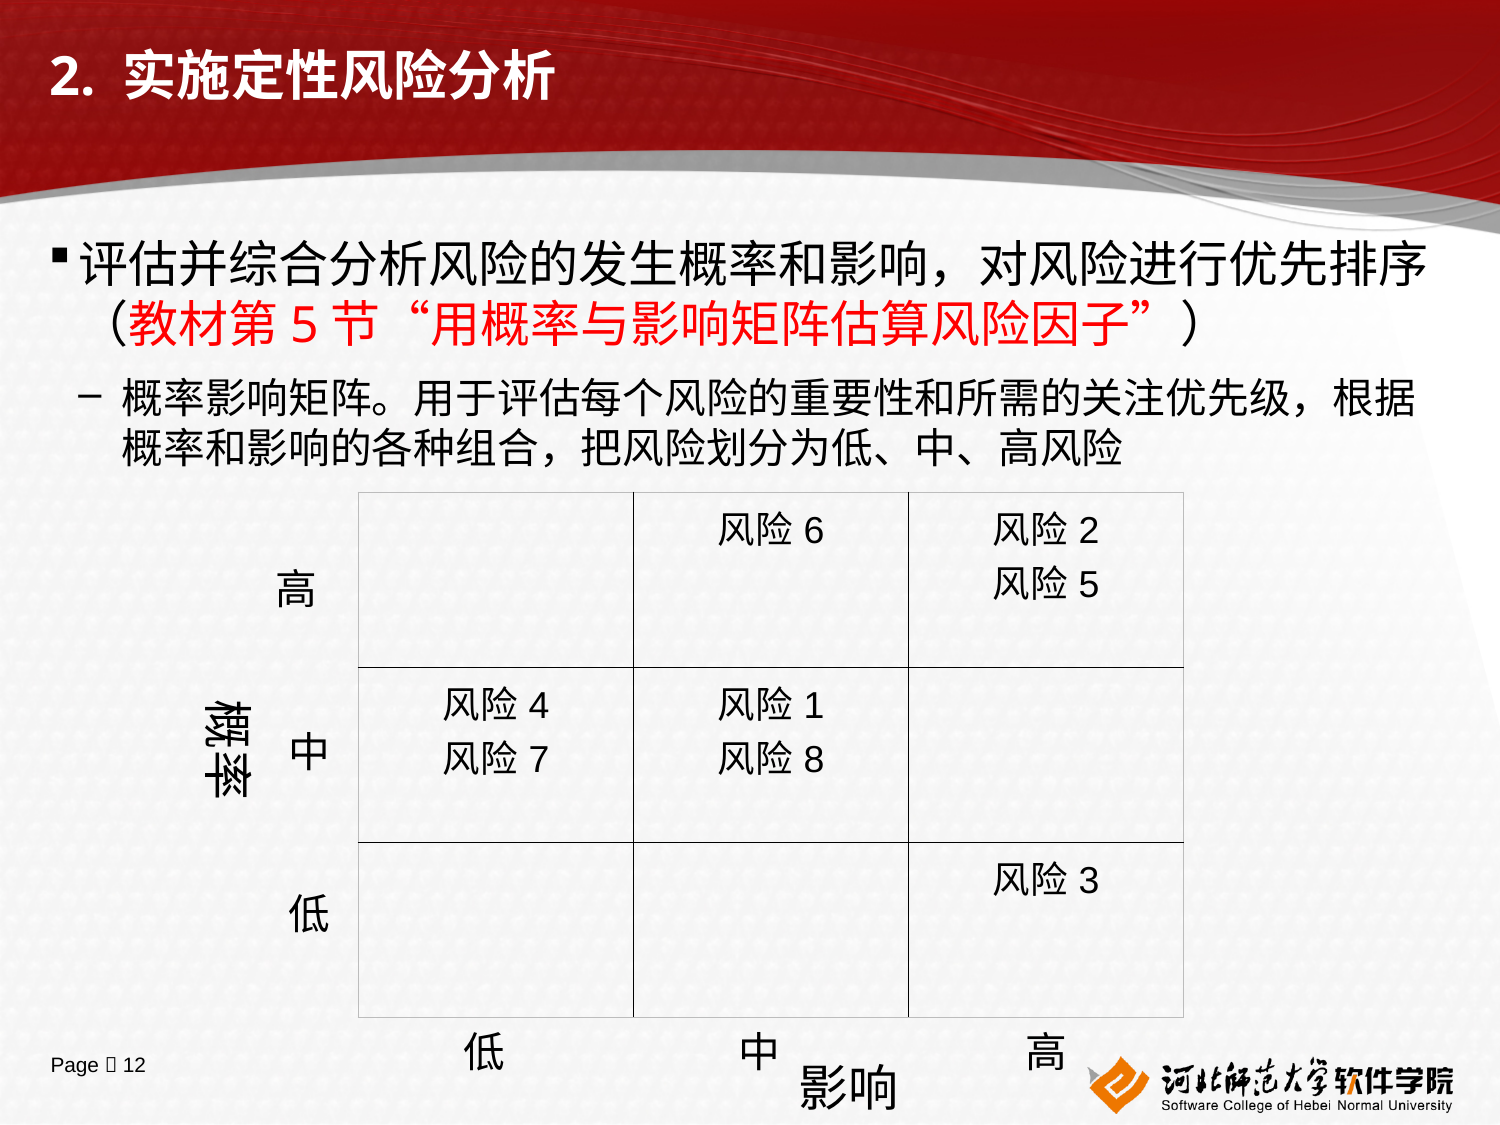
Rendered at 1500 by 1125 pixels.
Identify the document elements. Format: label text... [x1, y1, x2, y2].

table_cell [909, 668, 1183, 842]
title 2. 实施定性风险分析 [48, 41, 1448, 148]
table_cell [634, 843, 908, 1017]
text_box 高 [261, 555, 333, 621]
table_cell 风险4 风险7 [359, 668, 633, 842]
text_box 低 [448, 1017, 521, 1083]
text_box 中 [273, 717, 346, 783]
table_cell [359, 843, 633, 1017]
table_header 风险6 [634, 493, 908, 667]
list 评估并综合分析风险的发生概率和影响，对风险进行优先排序（教材第5节“用概率与影响矩阵估算风险因子”） 概率影响矩阵。用于评估每个风险的重要性和所需的关注优先级，根据概率和影响的各种组合，把风险划分为低、中、高风险 [48, 231, 1448, 940]
text_box 低 [273, 880, 346, 946]
table_cell 风险1 风险8 [634, 668, 908, 842]
table_cell 风险3 [909, 843, 1183, 1017]
table_header [359, 493, 633, 667]
table_header 风险2 风险5 [909, 493, 1183, 667]
text_box 概率 [175, 685, 267, 802]
picture [0, 0, 1500, 1125]
text_box 影响 [783, 1049, 914, 1124]
text_box 高 [1011, 1017, 1083, 1083]
text_box 中 [723, 1017, 796, 1083]
